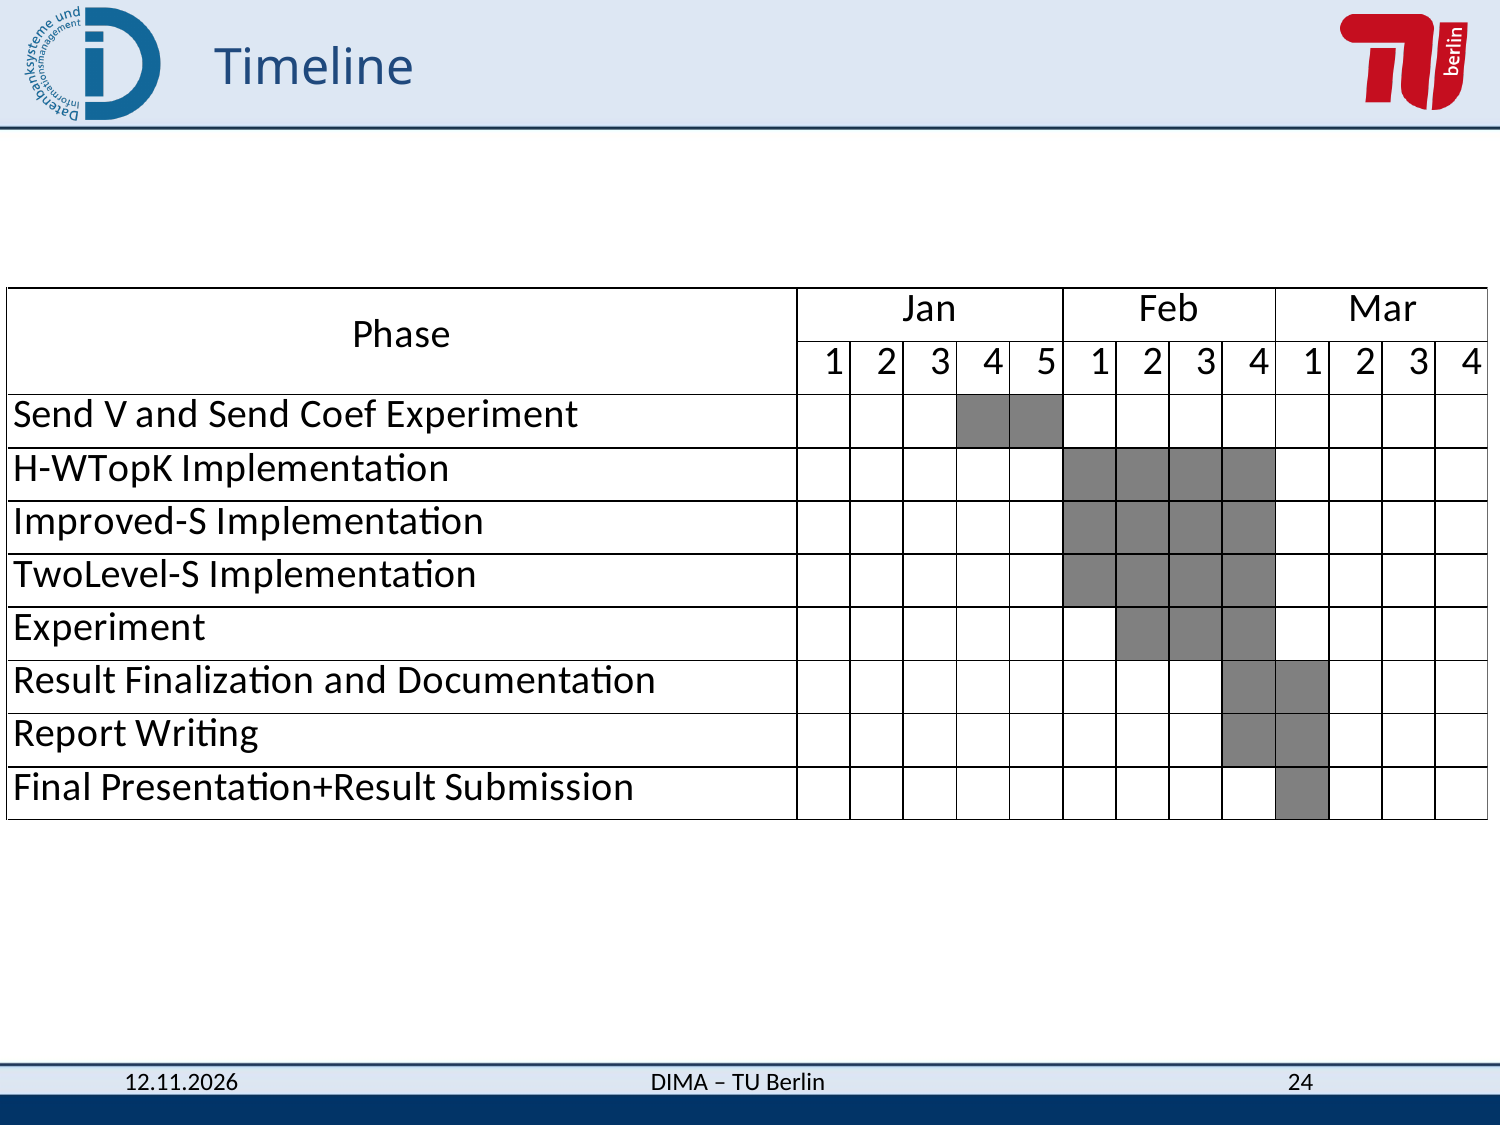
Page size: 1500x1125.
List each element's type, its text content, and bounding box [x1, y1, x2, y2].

picture [0, 0, 1500, 1125]
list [5, 287, 1490, 822]
title Timeline [199, 11, 1325, 118]
